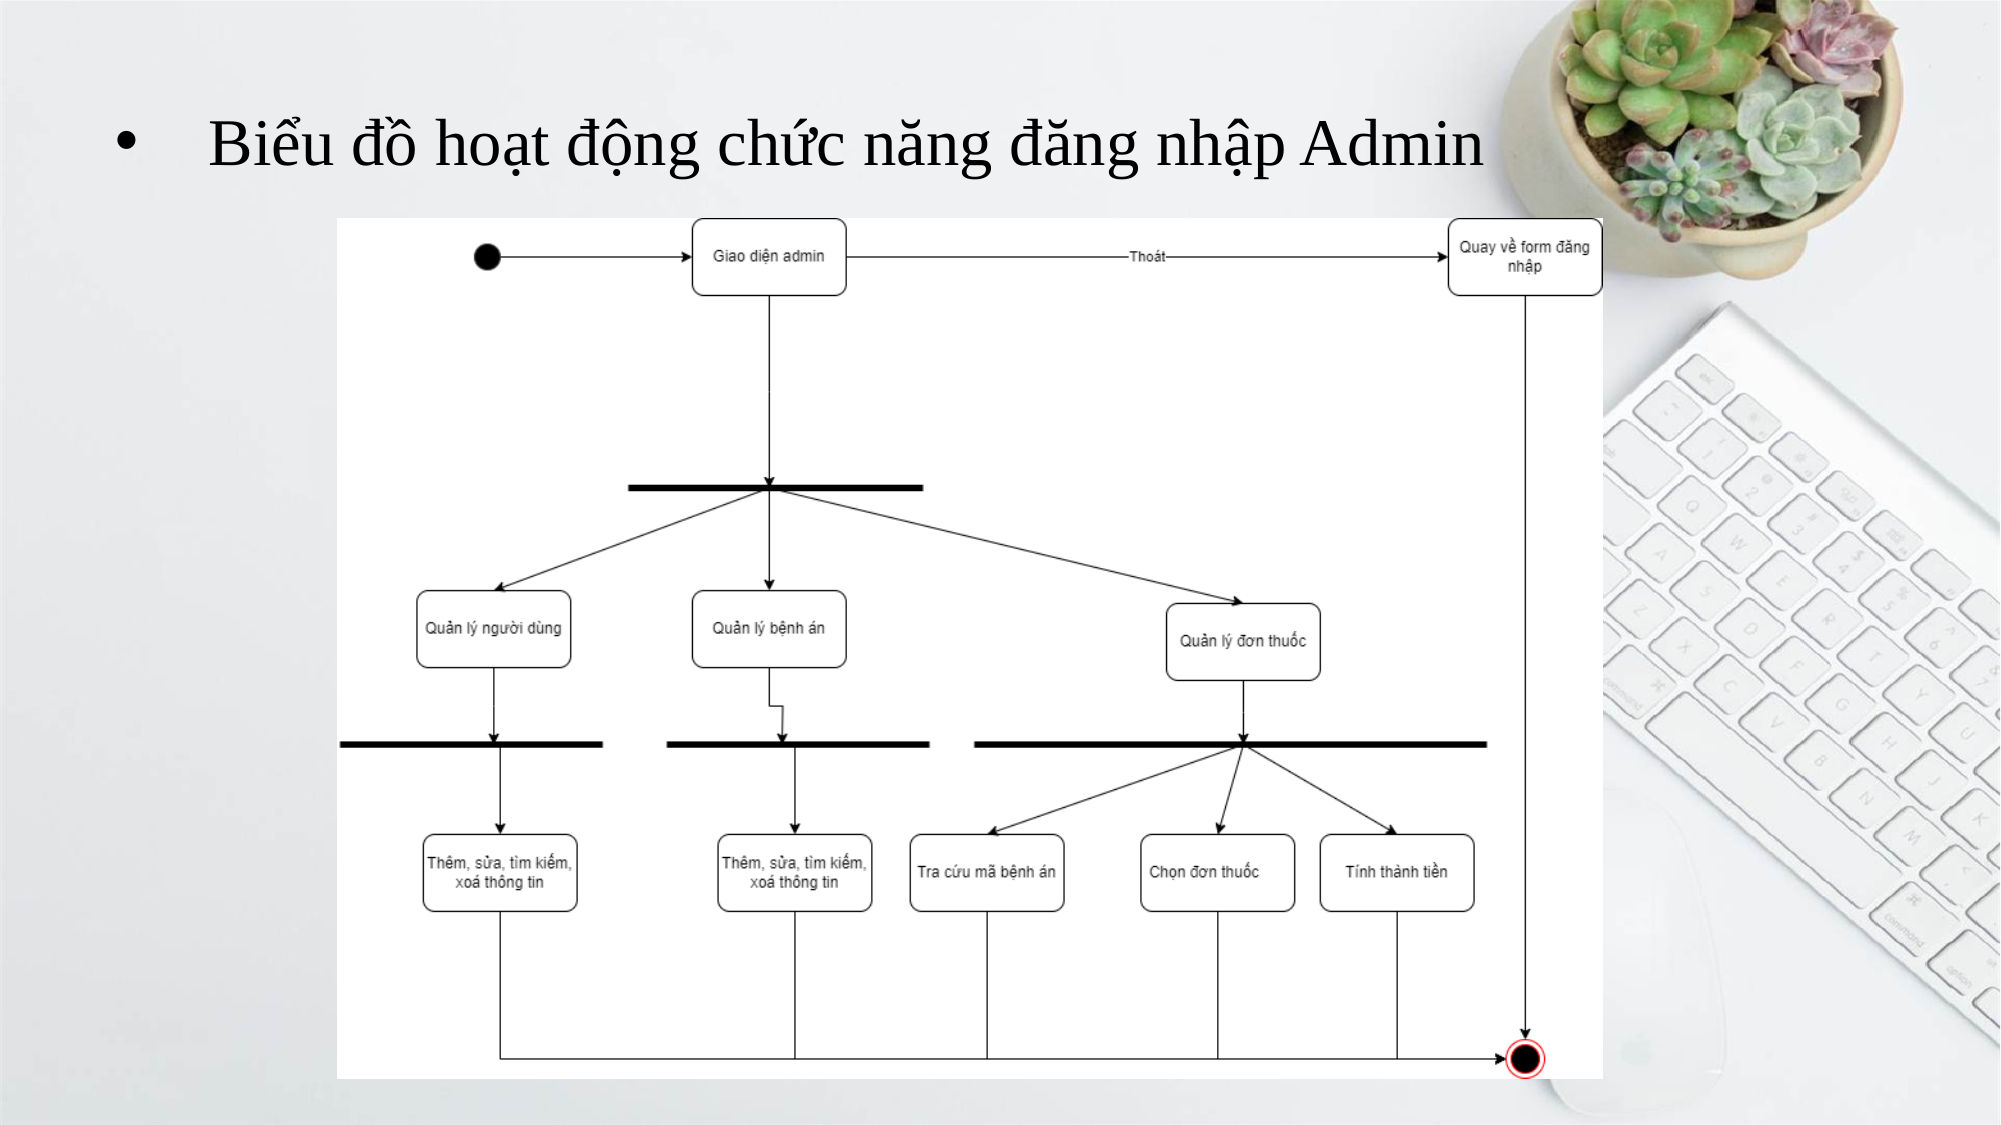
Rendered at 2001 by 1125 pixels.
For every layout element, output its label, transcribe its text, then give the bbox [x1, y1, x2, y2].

title Biểu đồ hoạt động chức năng đăng nhập Admin [99, 45, 1900, 233]
picture [0, 0, 2001, 1125]
slide_number 10 [1433, 1042, 1900, 1103]
